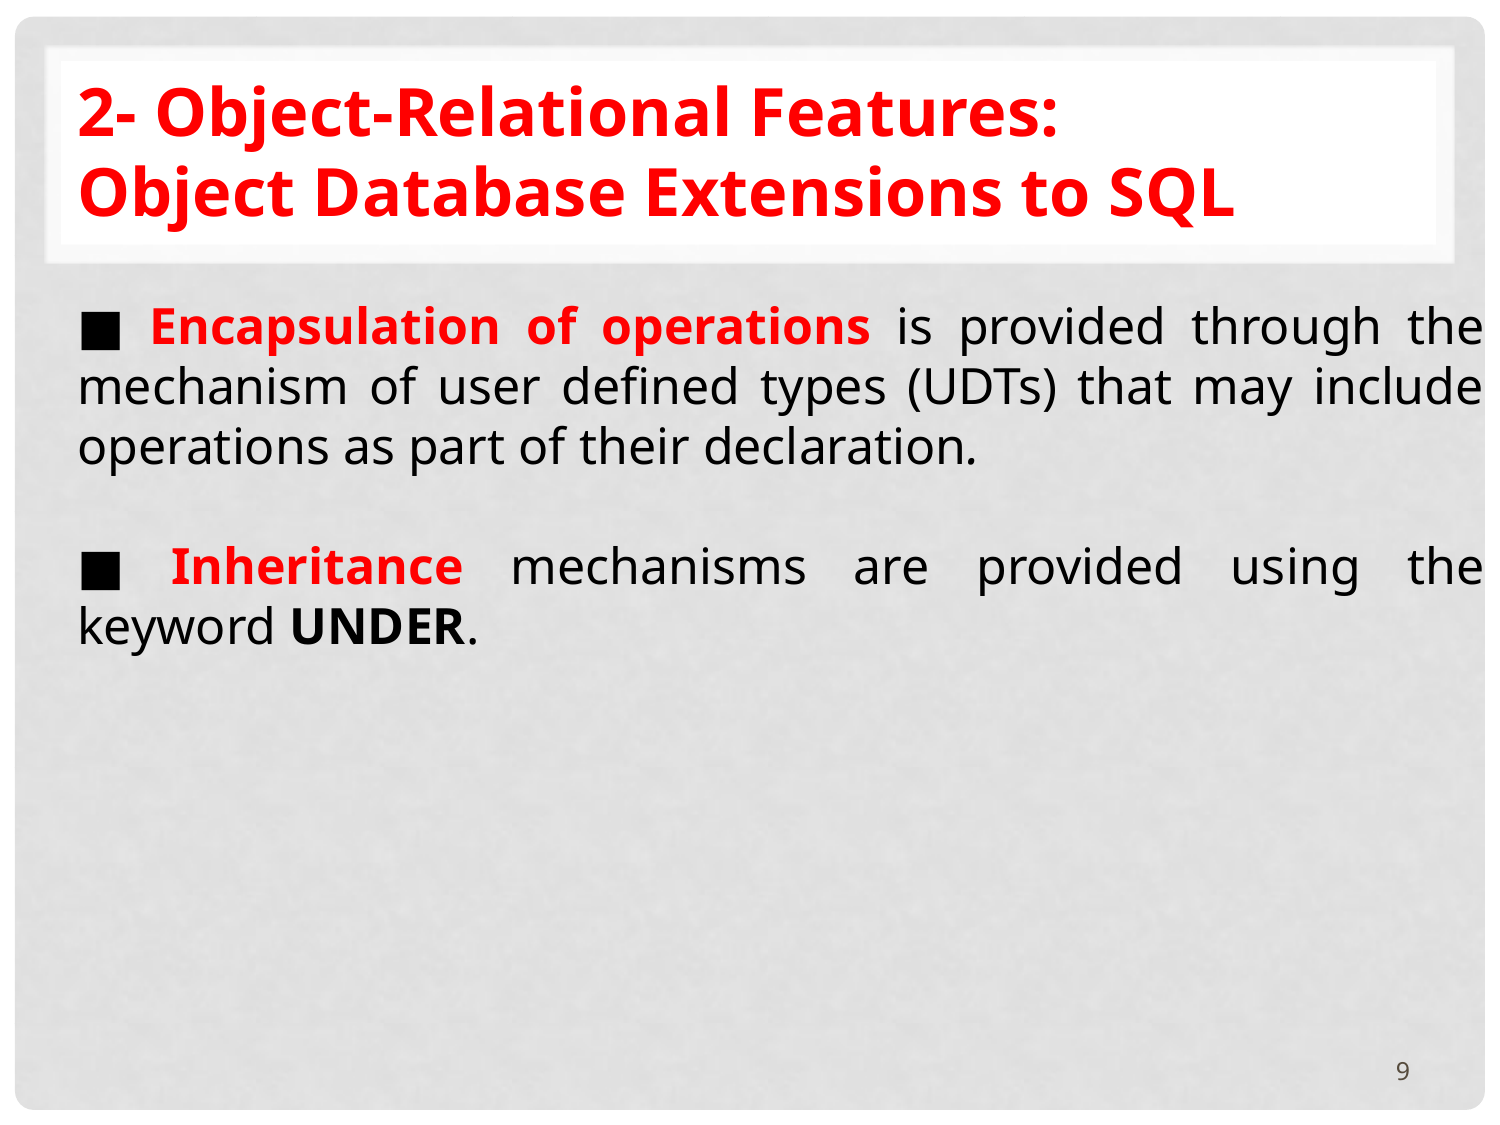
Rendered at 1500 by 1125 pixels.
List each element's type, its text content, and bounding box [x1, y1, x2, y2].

text_box 2- Object-Relational Features: Object Database Extensions to SQL [62, 62, 1450, 238]
text_box ■ Encapsulation of operations is provided through the mechanism of user defined types (UDTs) that may include operations as part of their declaration. ■ Inheritance mechanisms are provided using the keyword UNDER. [62, 287, 1500, 708]
slide_number 9 [1074, 1042, 1425, 1103]
